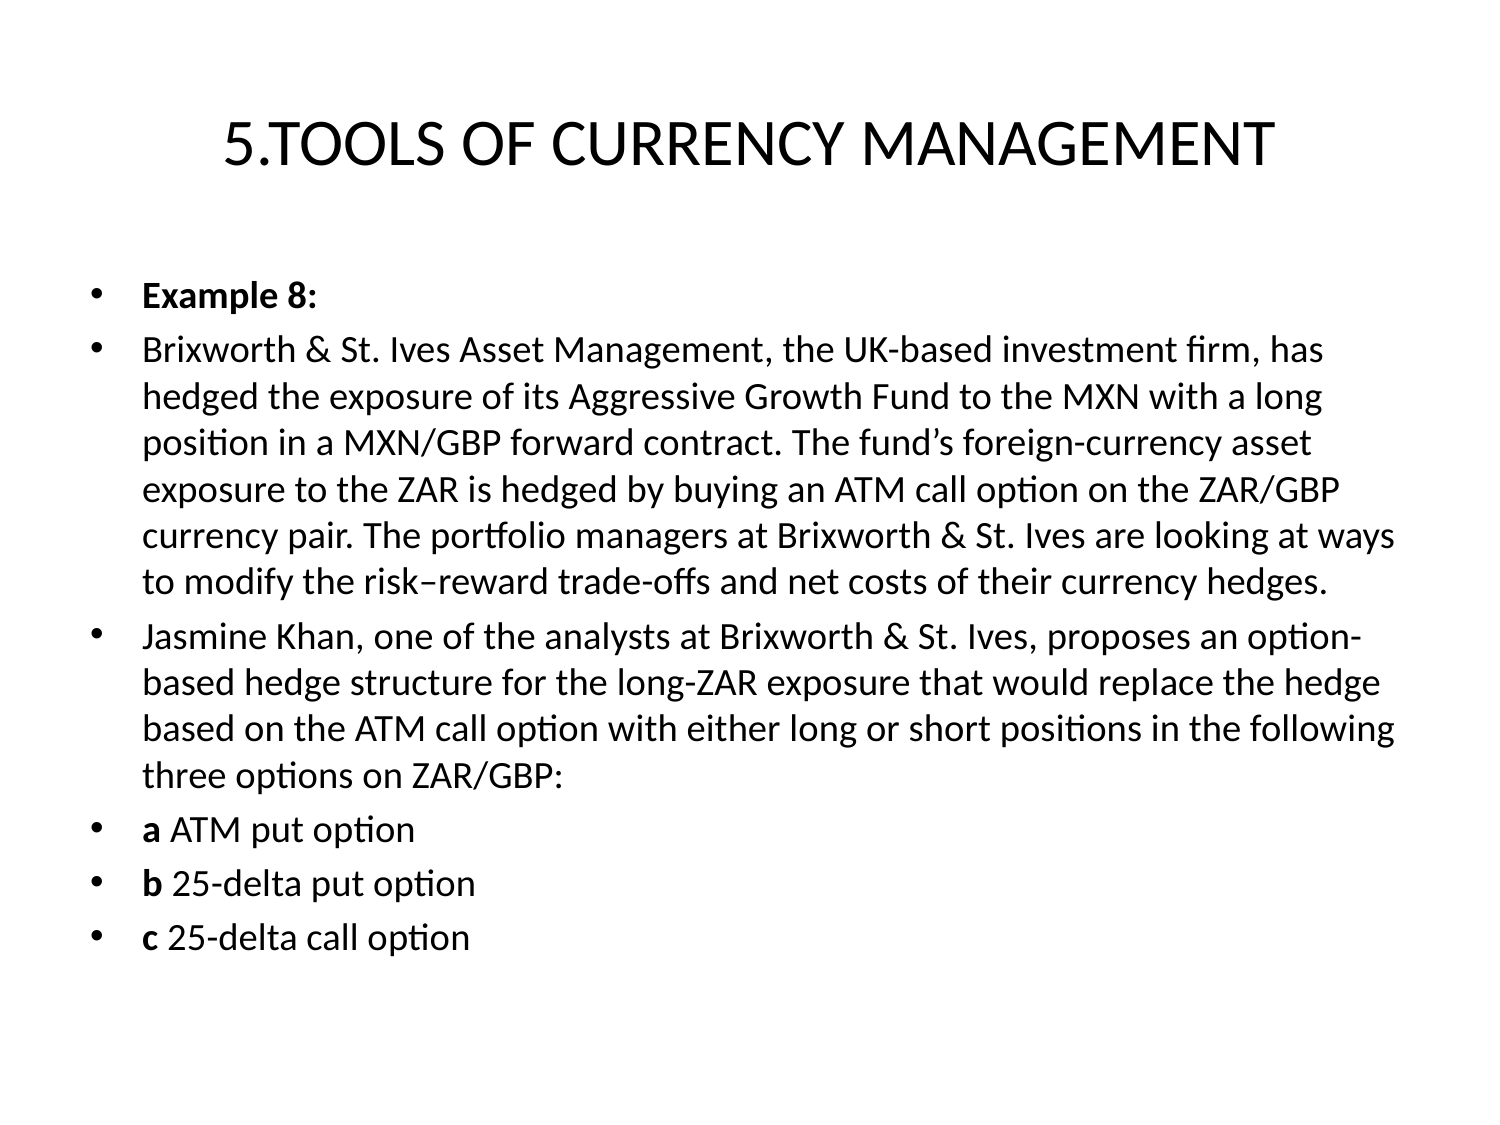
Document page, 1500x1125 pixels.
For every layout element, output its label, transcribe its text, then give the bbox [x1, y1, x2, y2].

title 5.TOOLS OF CURRENCY MANAGEMENT [75, 45, 1425, 233]
list Example 8: Brixworth & St. Ives Asset Management, the UK-based investment firm, has hedged the exposure of its Aggressive Growth Fund to the MXN with a long position in a MXN/GBP forward contract. The fund’s foreign-currency asset exposure to the ZAR is hedged by buying an ATM call option on the ZAR/GBP currency pair. The portfolio managers at Brixworth & St. Ives are looking at ways to modify the risk–reward trade-offs and net costs of their currency hedges. Jasmine Khan, one of the analysts at Brixworth & St. Ives, proposes an option-based hedge structure for the long-ZAR exposure that would replace the hedge based on the ATM call option with either long or short positions in the following three options on ZAR/GBP: a ATM put option b 25-delta put option c 25-delta call option [75, 262, 1425, 1005]
